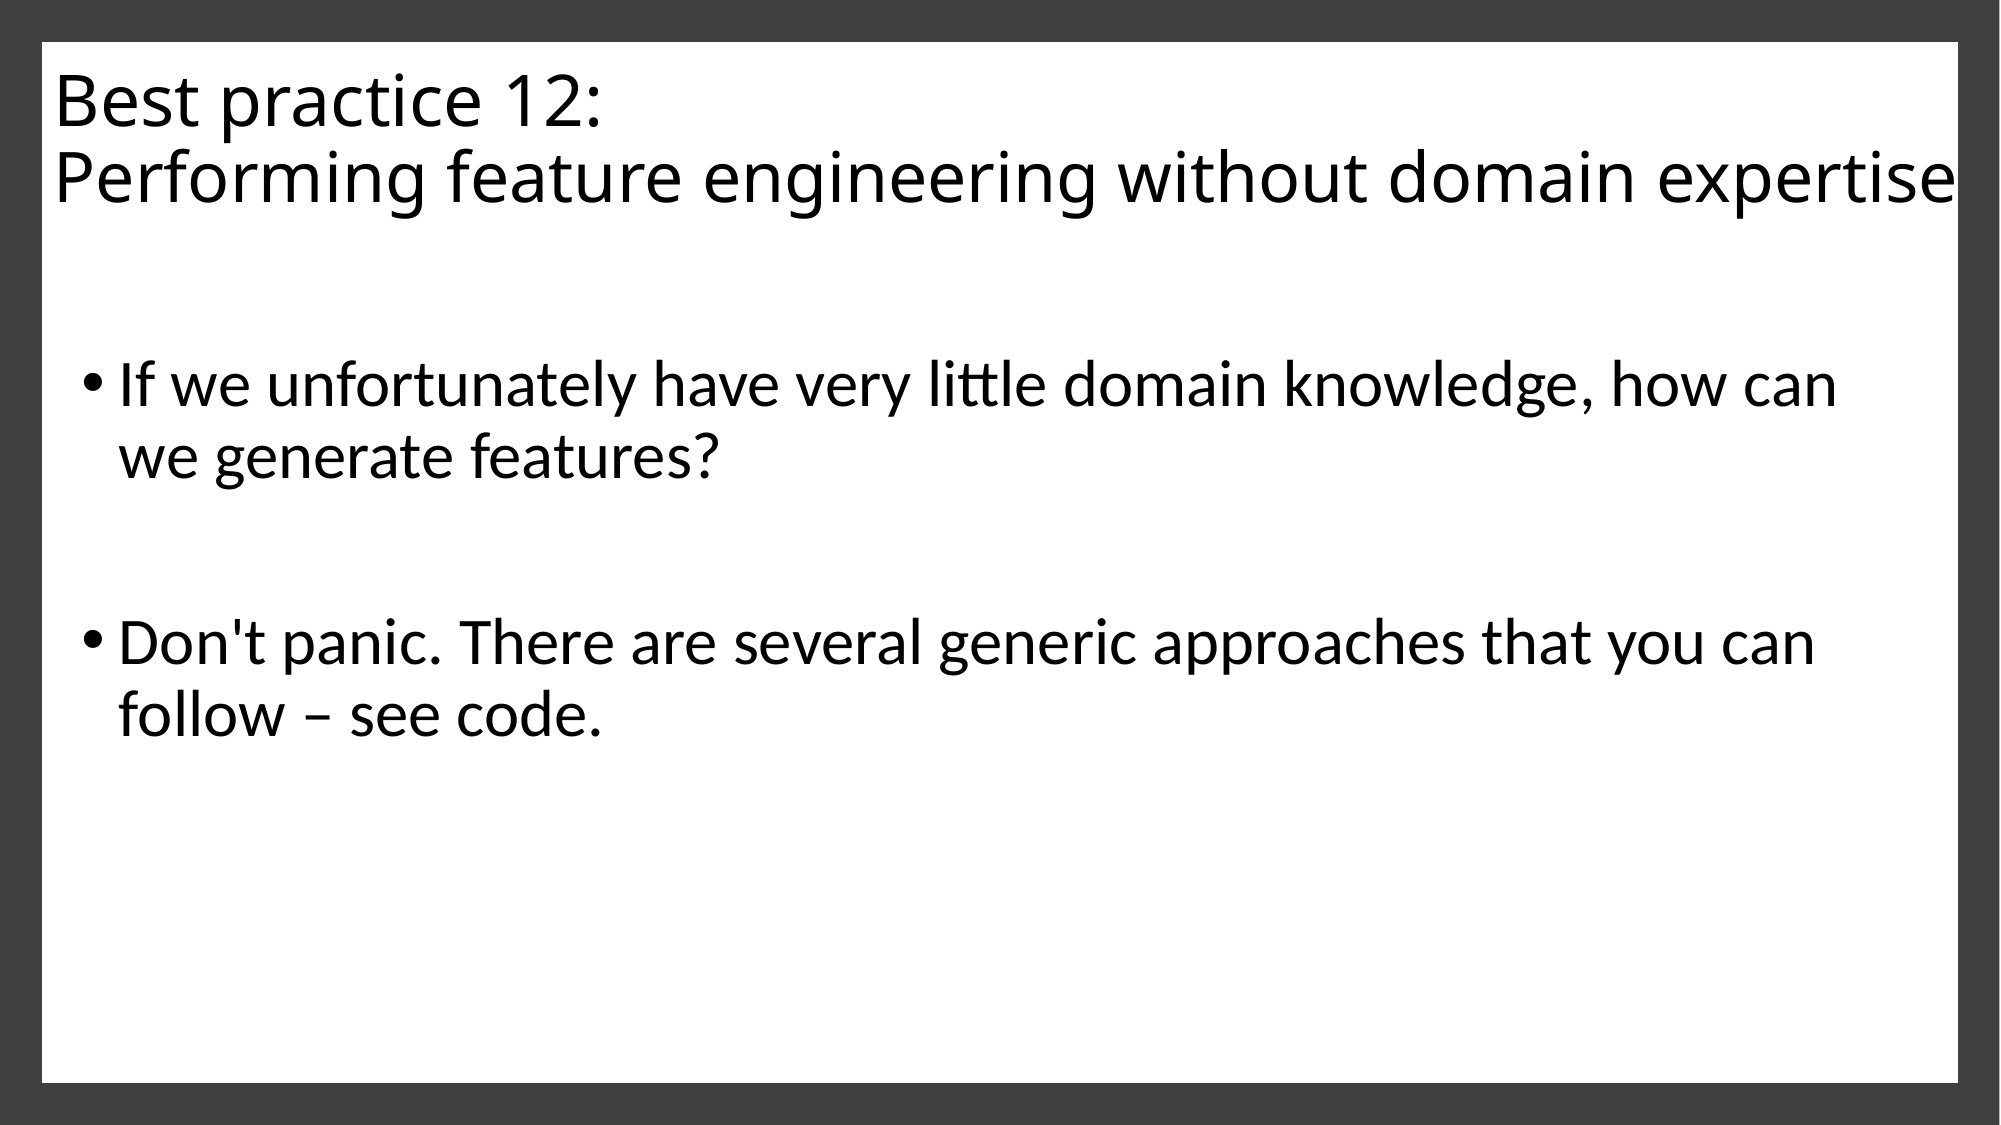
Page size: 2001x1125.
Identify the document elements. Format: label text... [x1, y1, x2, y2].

list If we unfortunately have very little domain knowledge, how can we generate features? Don't panic. There are several generic approaches that you can follow – see code. [66, 341, 1937, 926]
text_box [0, 0, 2000, 1125]
title Best practice 12: Performing feature engineering without domain expertise [38, 20, 2000, 262]
text_box [52, 262, 1948, 1073]
